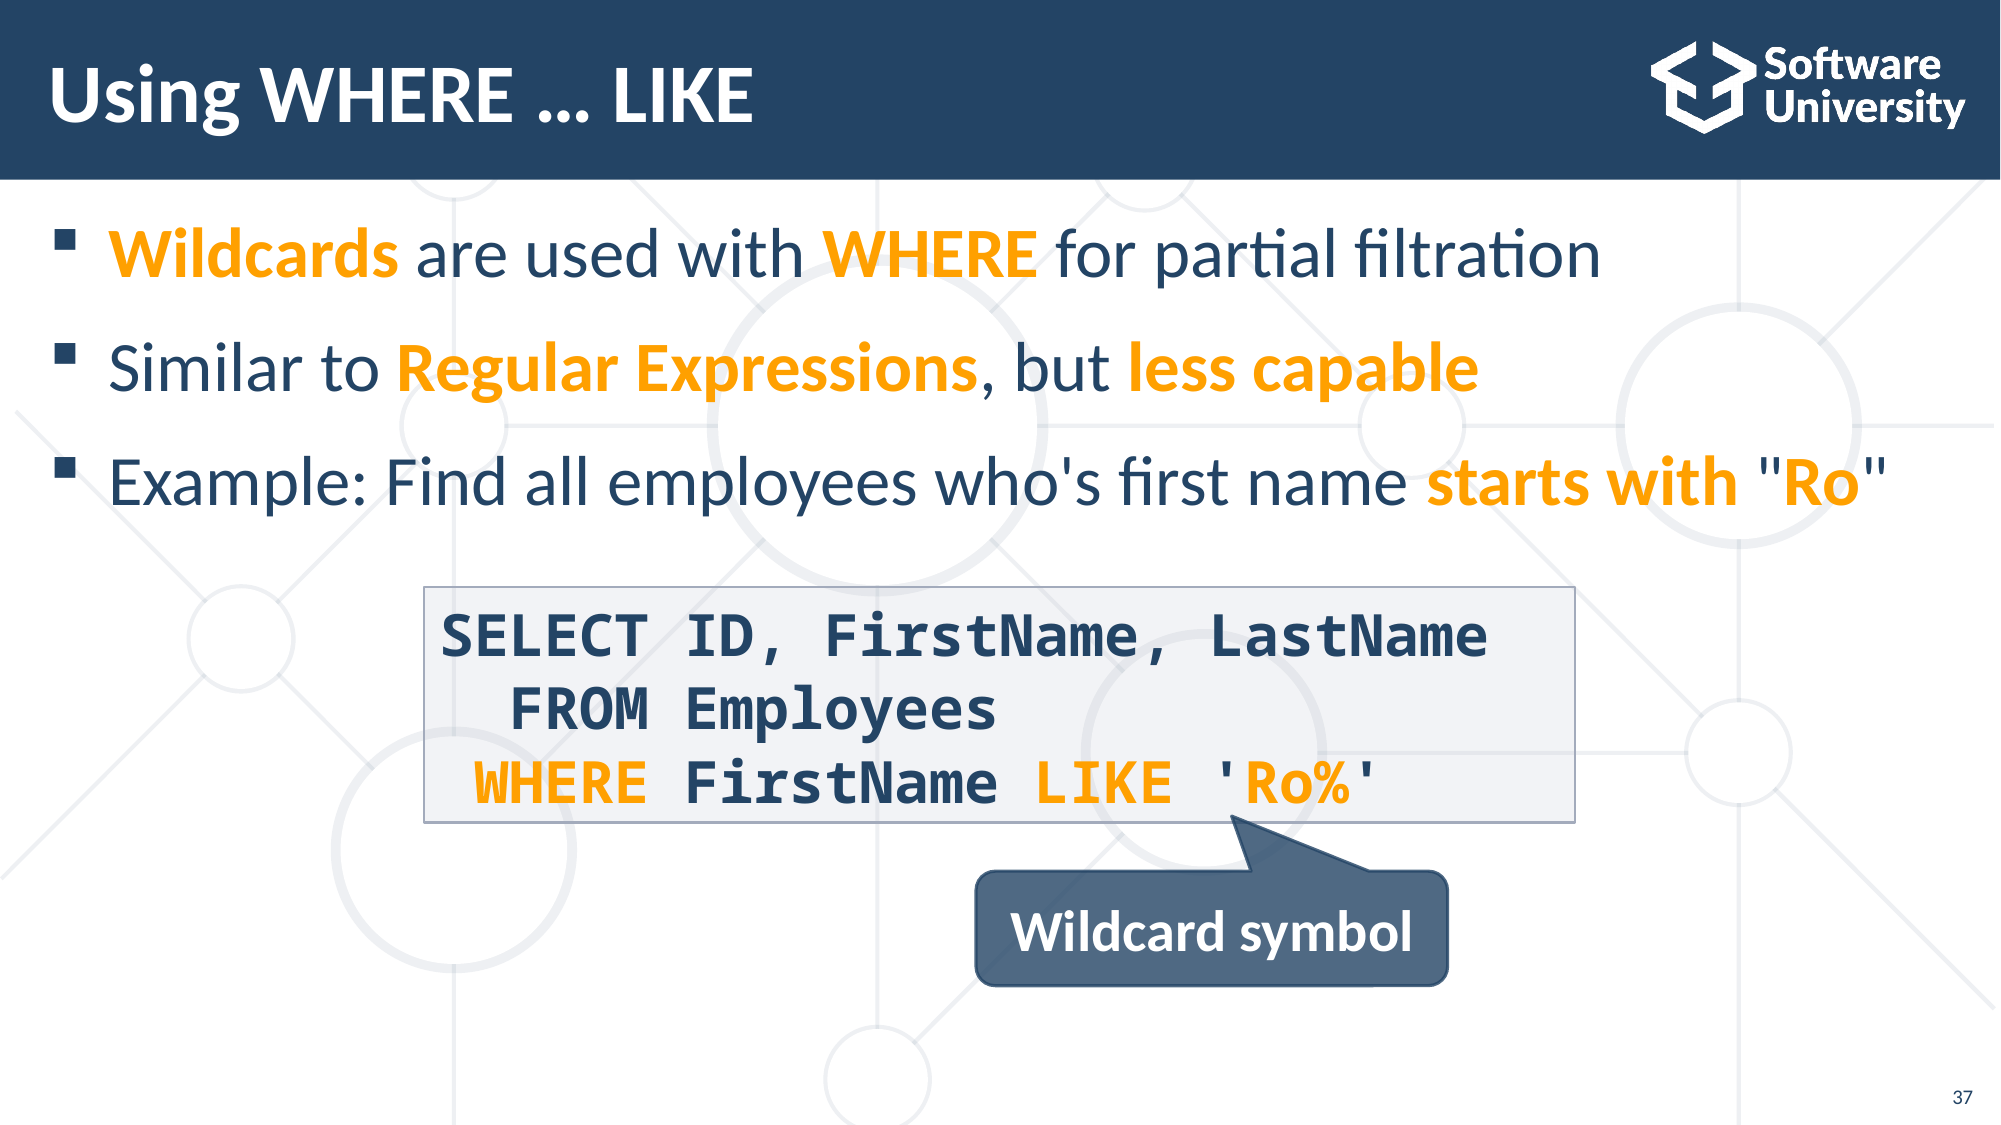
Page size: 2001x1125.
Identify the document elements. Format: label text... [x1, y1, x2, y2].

slide_number 37 [1927, 1067, 1989, 1117]
list Wildcards are used with WHERE for partial filtration Similar to Regular Expressions, but less capable Example: Find all employees who's first name starts with "Ro" [31, 196, 1970, 1104]
picture [1651, 41, 1966, 134]
title Using WHERE … LIKE [31, 16, 1625, 162]
text_box Wildcard symbol [973, 814, 1450, 988]
text_box SELECT ID, FirstName, LastName FROM Employees WHERE FirstName LIKE 'Ro%' [424, 587, 1575, 823]
